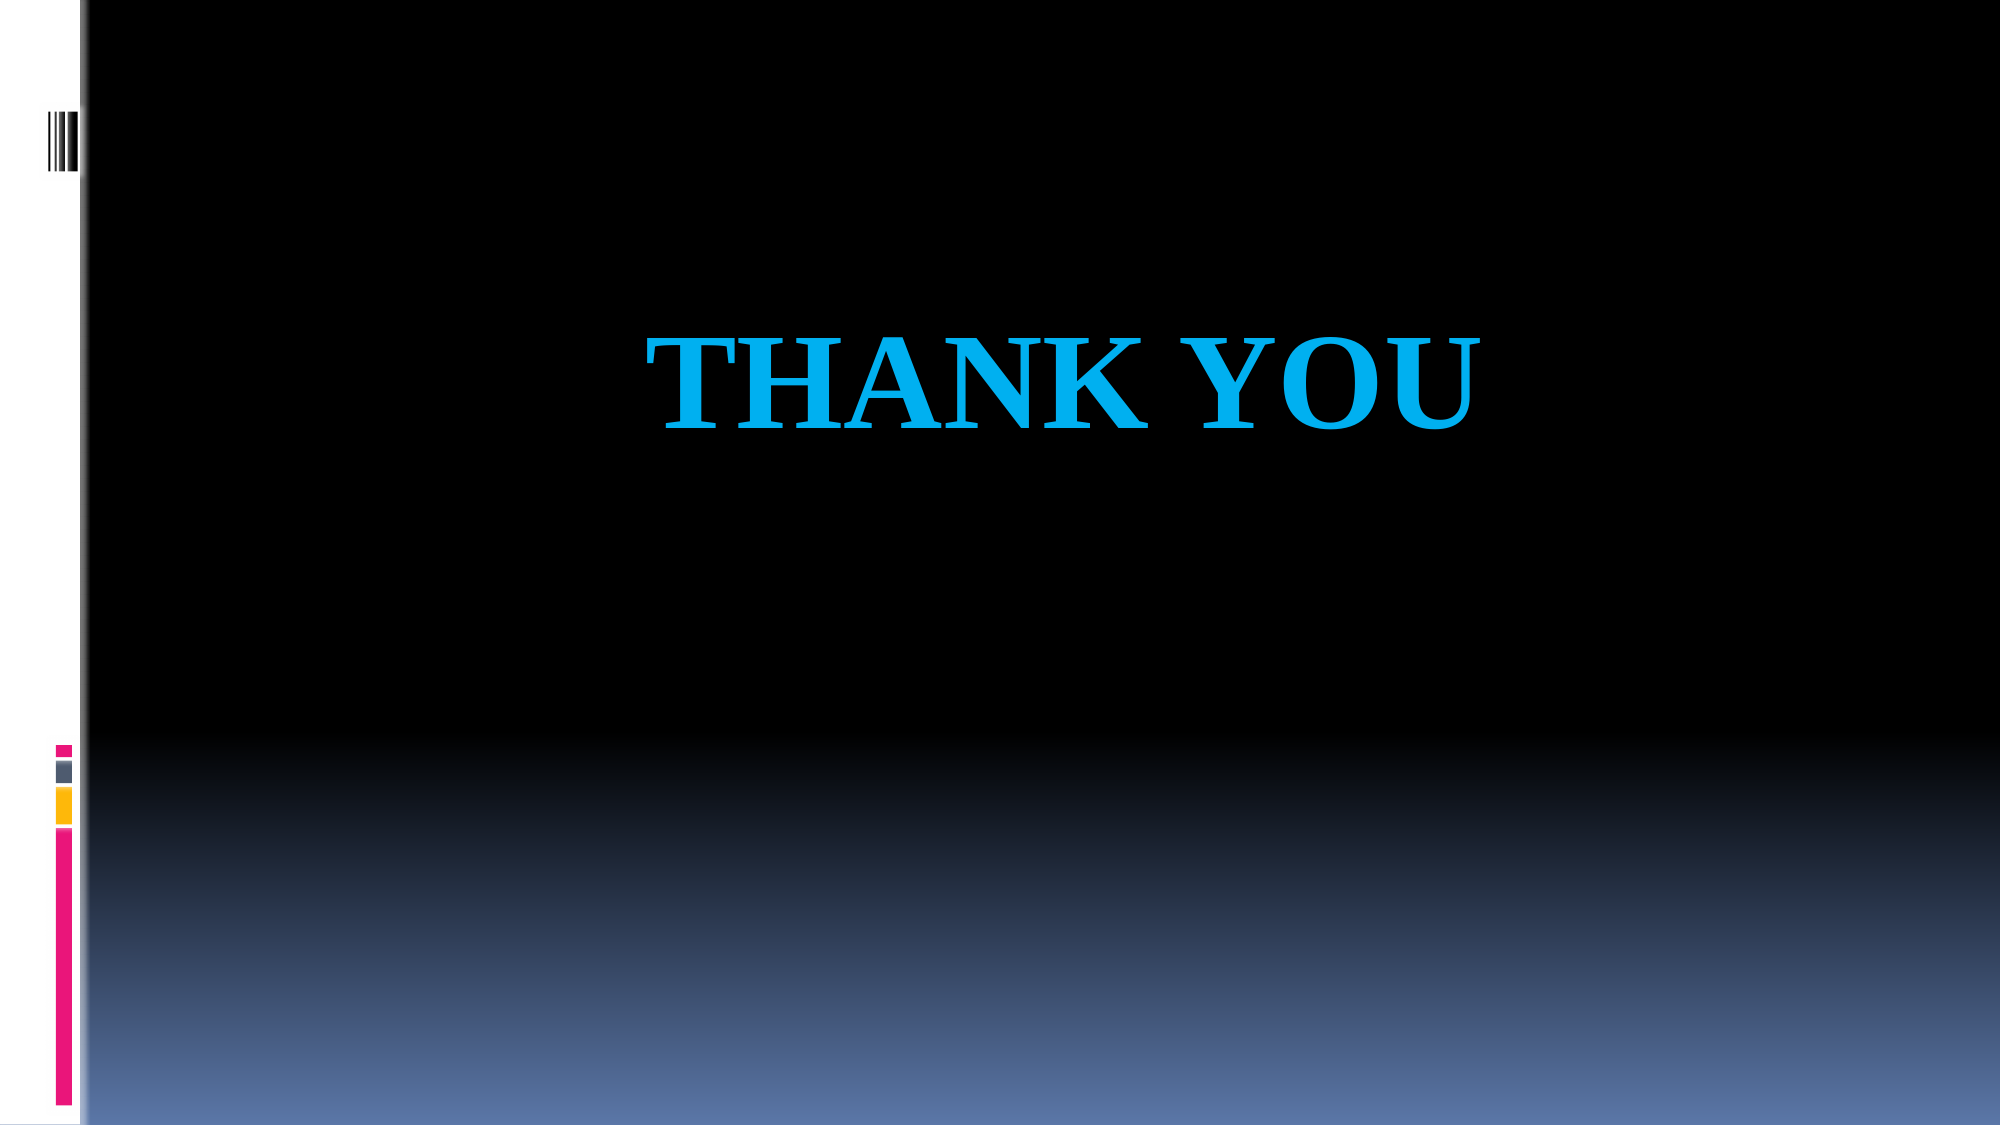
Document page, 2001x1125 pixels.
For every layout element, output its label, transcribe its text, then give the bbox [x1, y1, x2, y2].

title THANK YOU [630, 283, 1515, 583]
